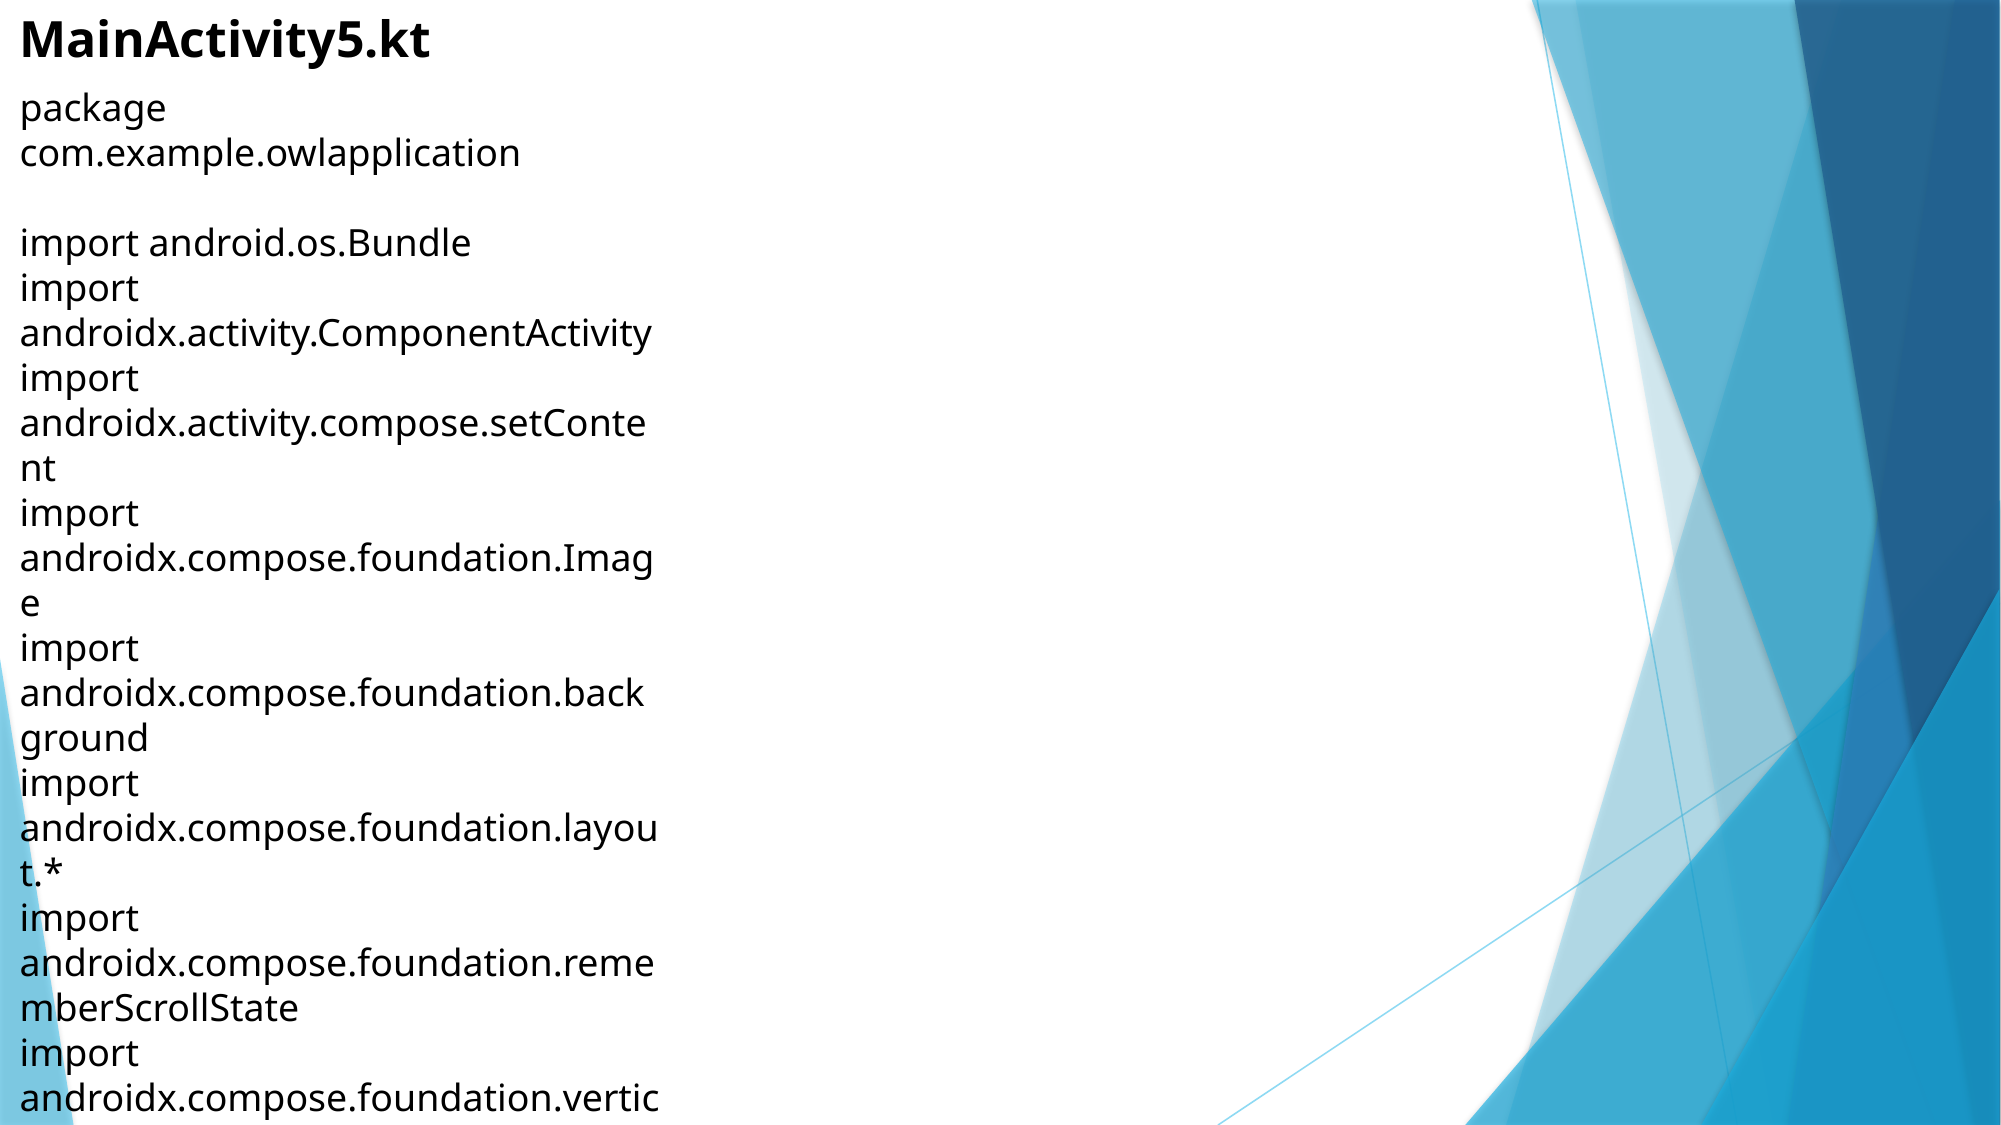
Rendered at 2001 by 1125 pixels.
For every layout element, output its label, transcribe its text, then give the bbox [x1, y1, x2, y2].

text_box package com.example.owlapplication import android.os.Bundle import androidx.activity.ComponentActivity import androidx.activity.compose.setContent import androidx.compose.foundation.Image import androidx.compose.foundation.background import androidx.compose.foundation.layout.* import androidx.compose.foundation.rememberScrollState import androidx.compose.foundation.verticalScroll import androidx.compose.material.MaterialT [4, 76, 676, 154]
text_box MainActivity5.kt [4, 0, 672, 76]
